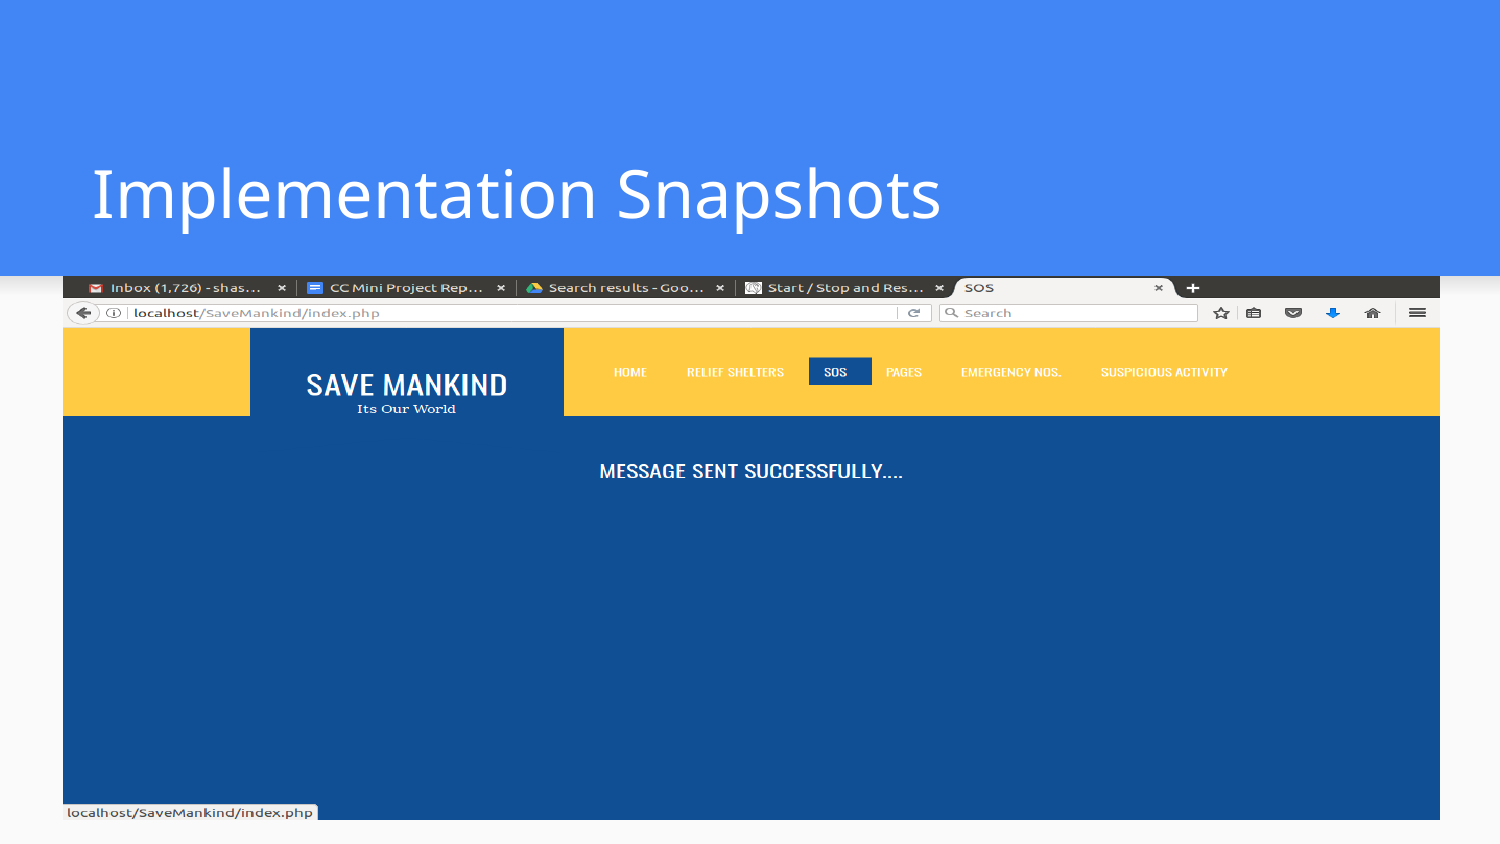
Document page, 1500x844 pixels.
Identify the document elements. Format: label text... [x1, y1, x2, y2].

title Implementation Snapshots [77, 121, 1427, 248]
picture [63, 276, 1441, 820]
